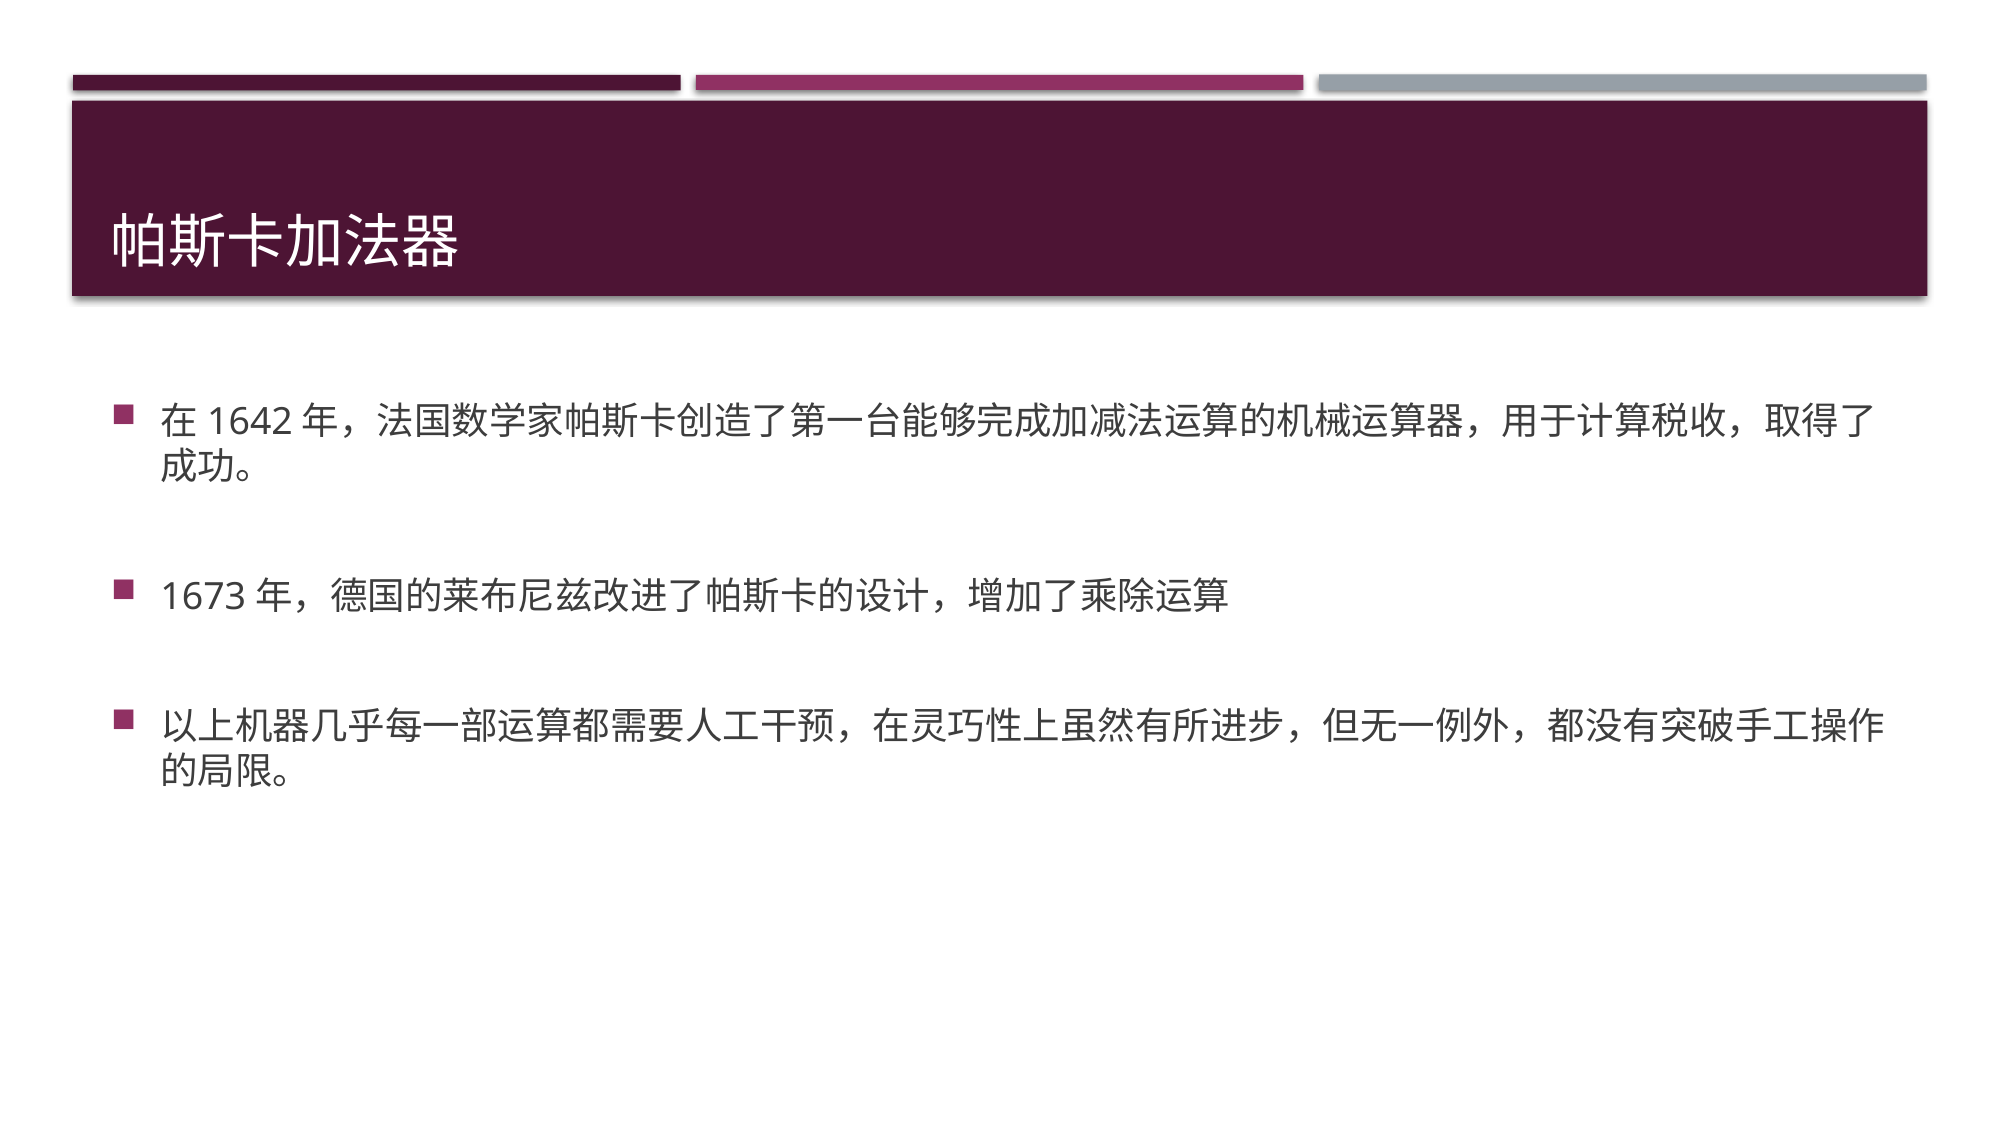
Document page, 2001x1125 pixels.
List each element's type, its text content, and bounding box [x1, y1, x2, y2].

title 帕斯卡加法器 [95, 115, 1905, 282]
list 在1642年，法国数学家帕斯卡创造了第一台能够完成加减法运算的机械运算器，用于计算税收，取得了成功。 1673年，德国的莱布尼兹改进了帕斯卡的设计，增加了乘除运算 以上机器几乎每一部运算都需要人工干预，在灵巧性上虽然有所进步，但无一例外，都没有突破手工操作的局限。 [95, 357, 1905, 962]
